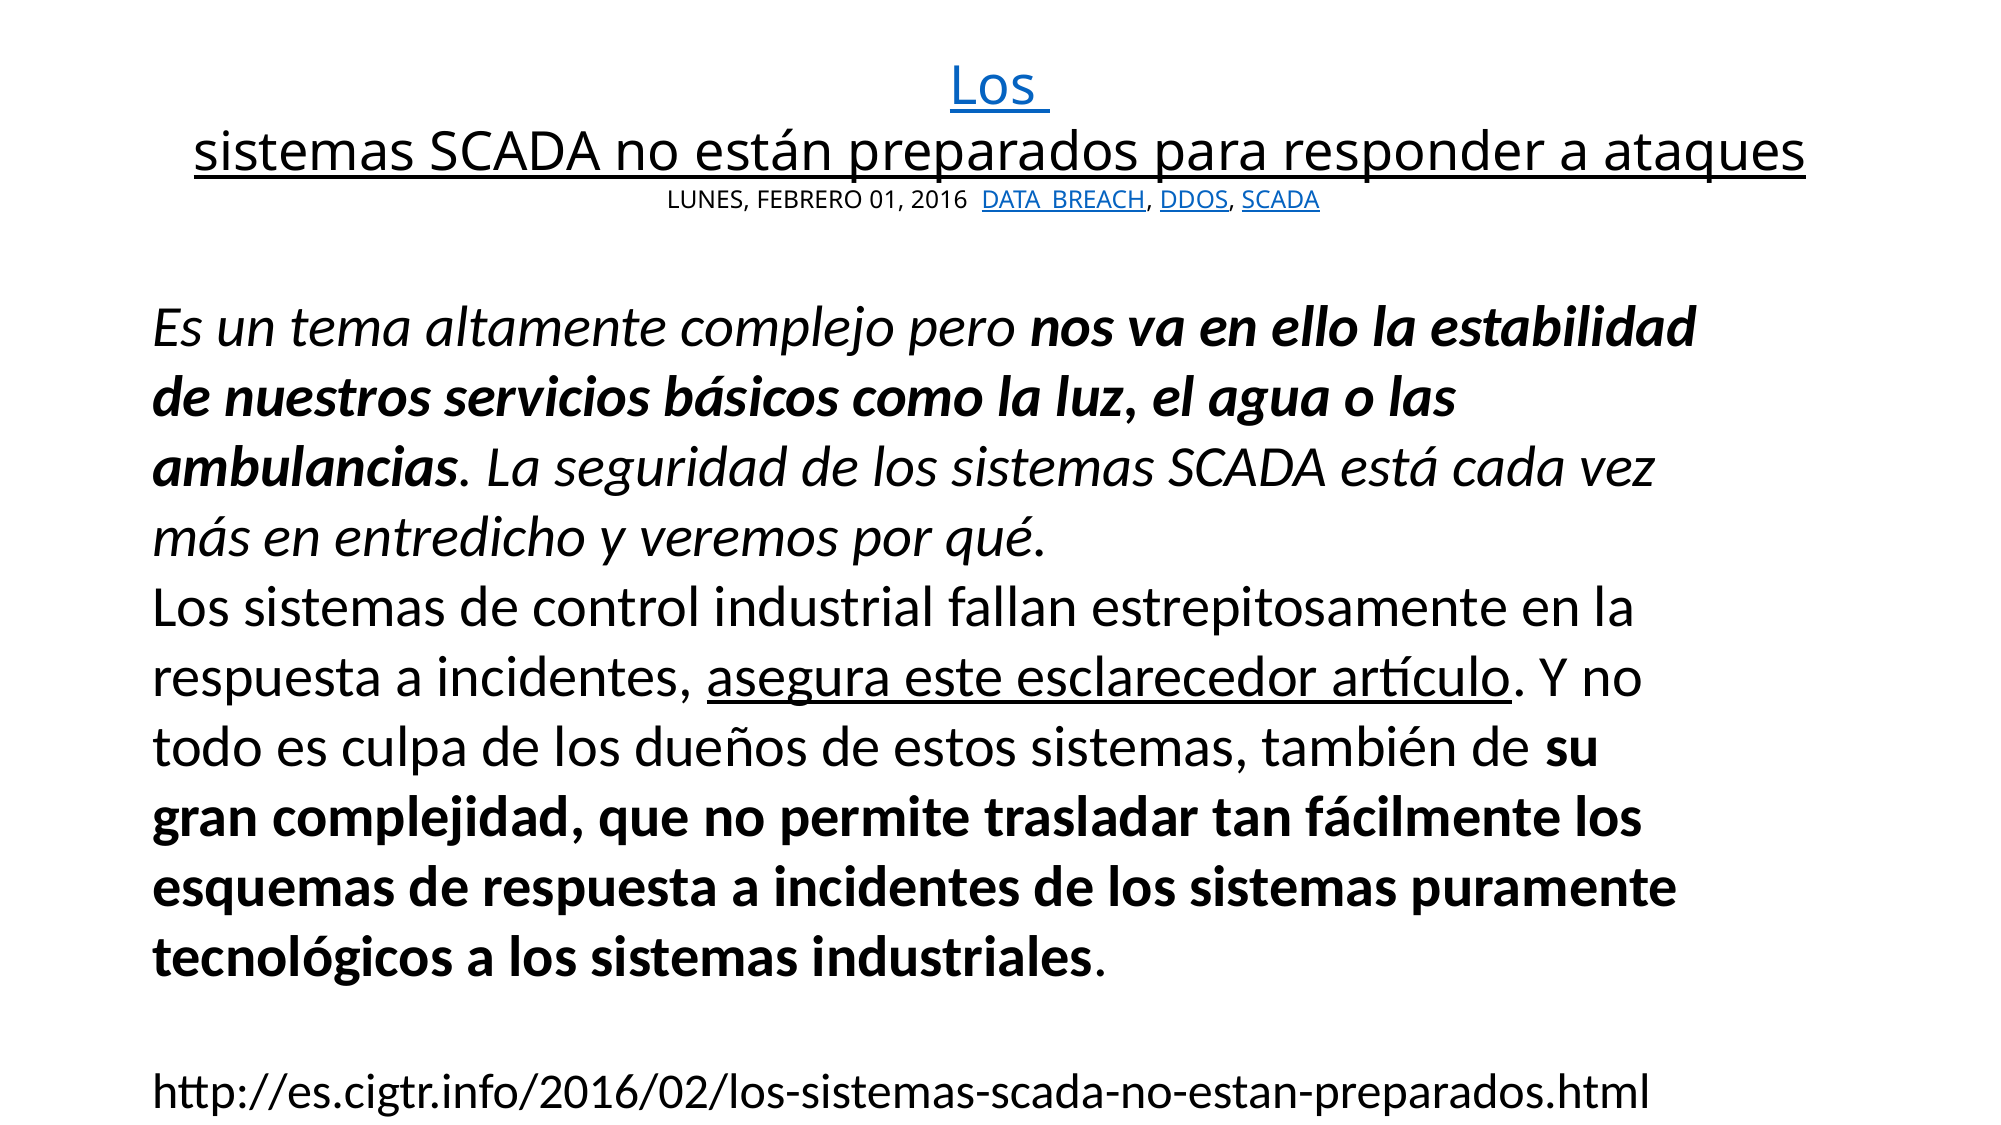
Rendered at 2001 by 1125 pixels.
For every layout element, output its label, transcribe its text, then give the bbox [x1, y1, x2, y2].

title Los sistemas SCADA no están preparados para responder a ataques LUNES, FEBRERO 01, 2016 DATA_BREACH, DDOS, SCADA [137, 23, 1863, 298]
text_box Es un tema altamente complejo pero nos va en ello la estabilidad de nuestros servicios básicos como la luz, el agua o las ambulancias. La seguridad de los sistemas SCADA está cada vez más en entredicho y veremos por qué. Los sistemas de control industrial fallan estrepitosamente en la respuesta a incidentes, asegura este esclarecedor artículo. Y no todo es culpa de los dueños de estos sistemas, también de su gran complejidad, que no permite trasladar tan fácilmente los esquemas de respuesta a incidentes de los sistemas puramente tecnológicos a los sistemas industriales. http://es.cigtr.info/2016/02/los-sistemas-scada-no-estan-preparados.html [137, 280, 1735, 1125]
